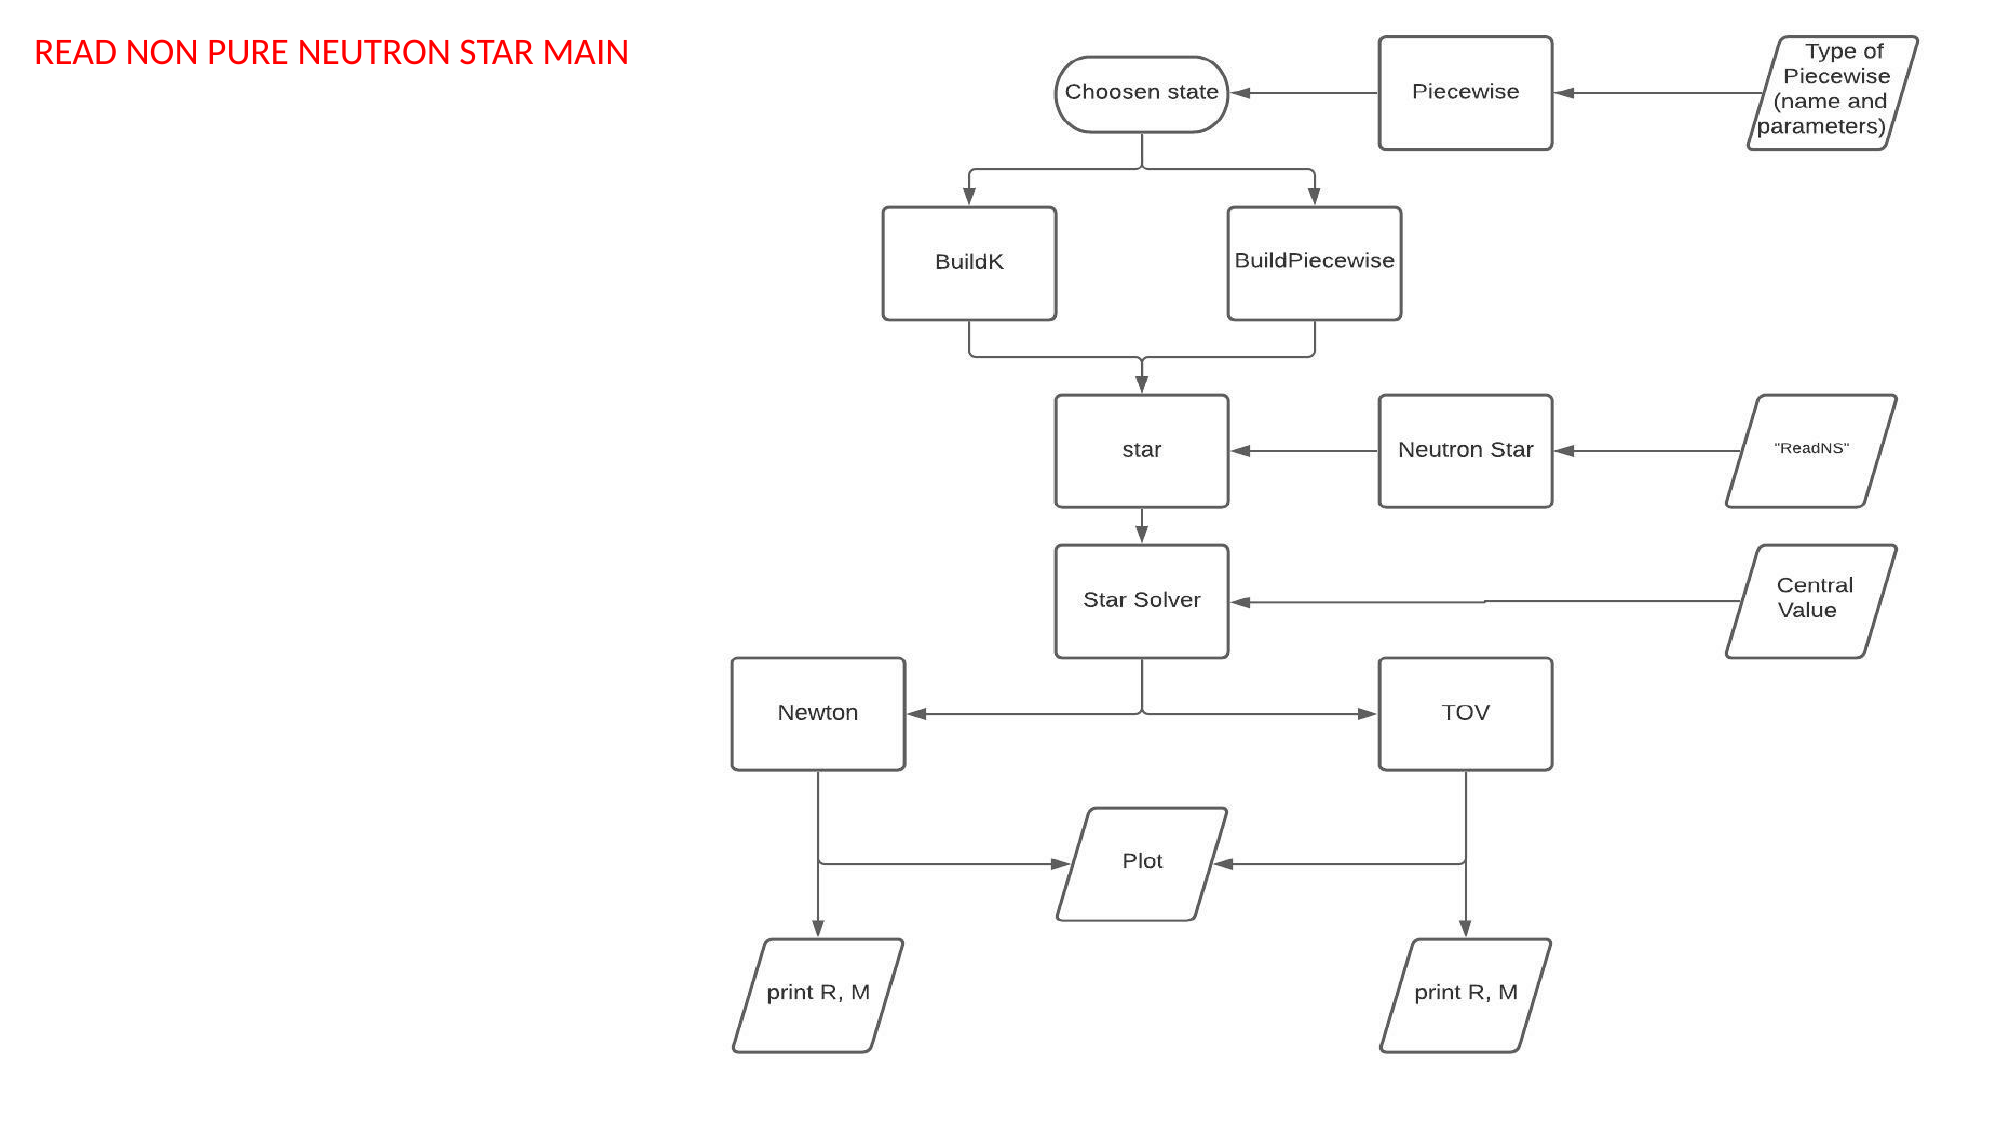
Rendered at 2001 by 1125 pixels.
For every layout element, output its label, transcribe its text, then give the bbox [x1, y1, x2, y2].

picture [689, 0, 1963, 1089]
text_box READ NON PURE NEUTRON STAR MAIN [19, 19, 689, 80]
